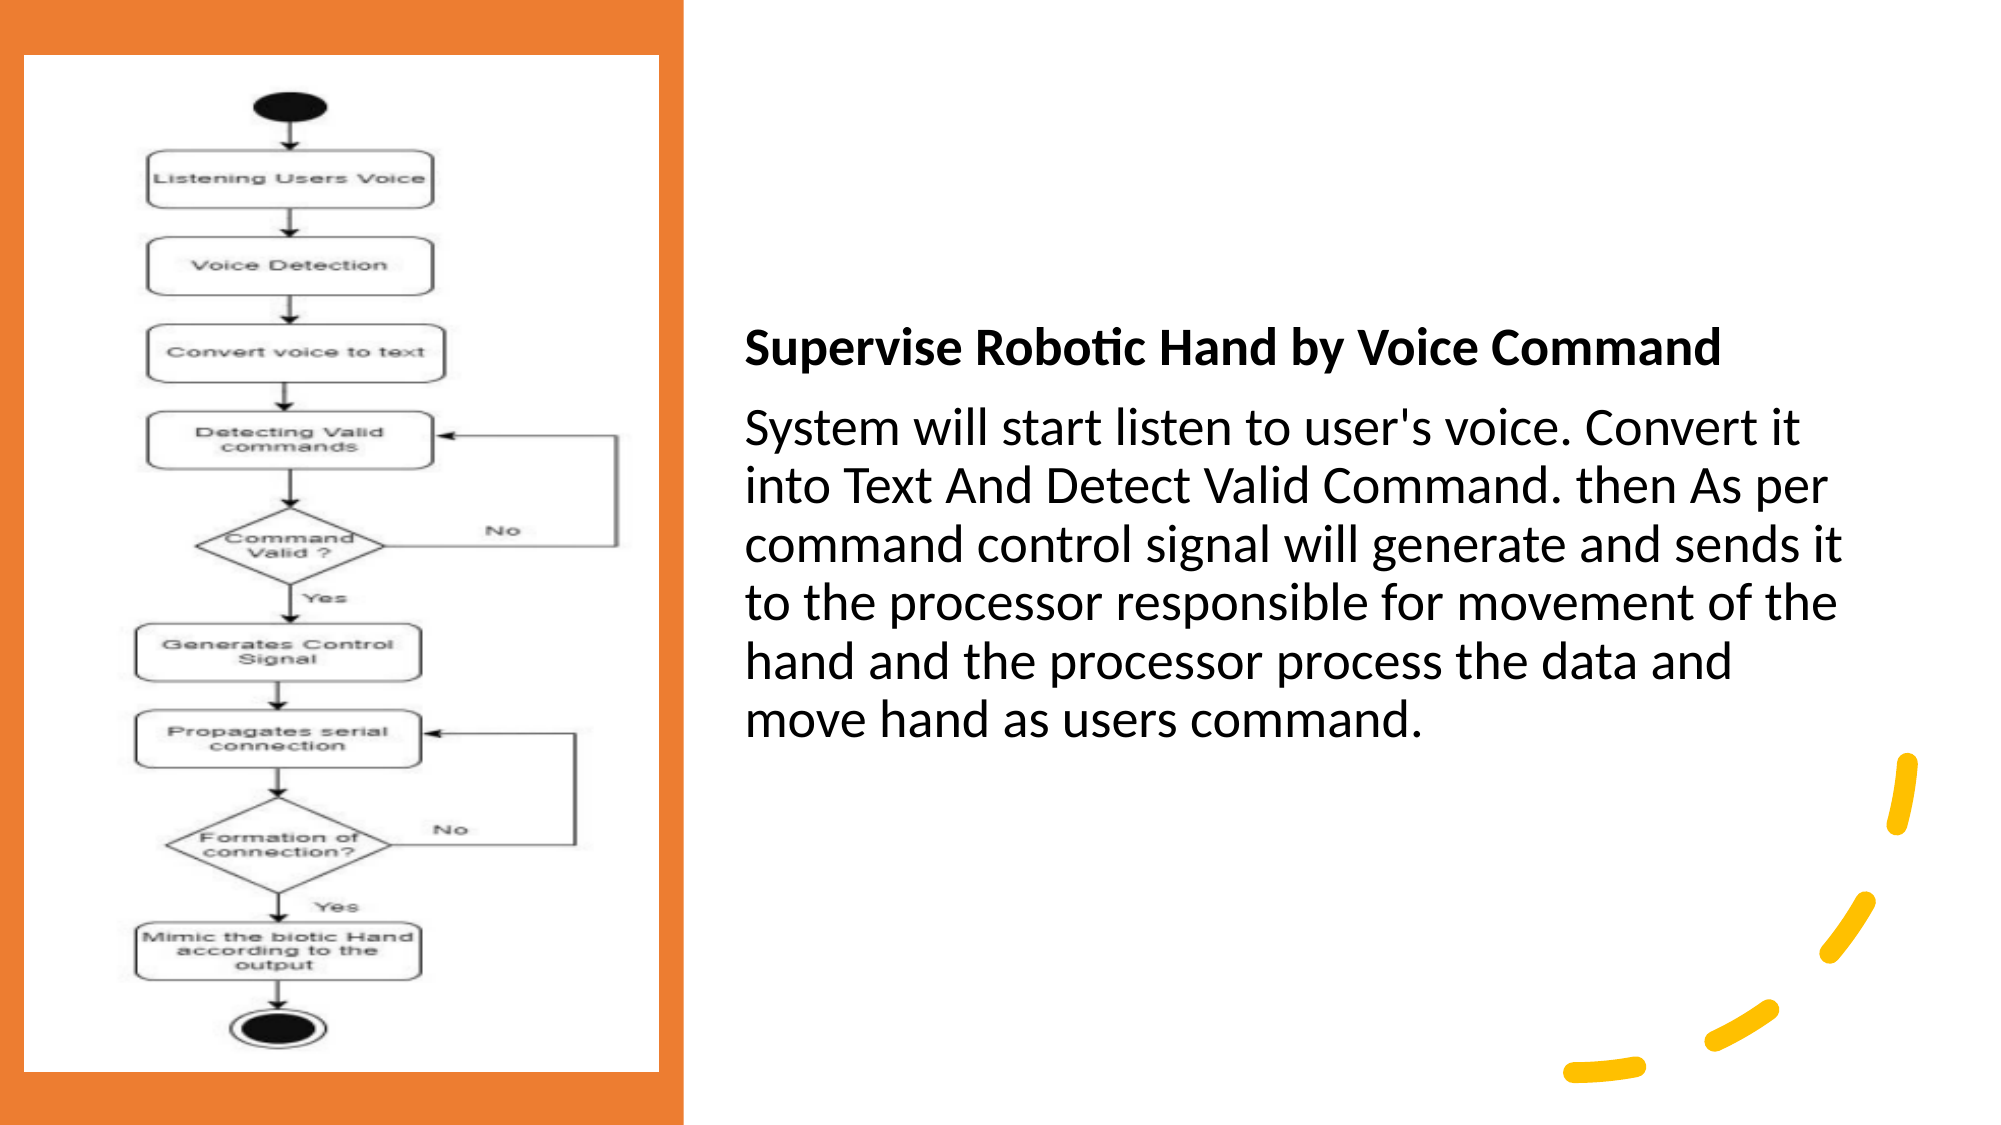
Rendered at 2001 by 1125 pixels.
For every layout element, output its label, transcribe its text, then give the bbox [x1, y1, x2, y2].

text_box [1572, 1014, 1764, 1074]
picture [24, 55, 659, 1072]
text_box [0, 0, 685, 1125]
list Supervise Robotic Hand by Voice Command System will start listen to user's voice. Convert it into Text And Detect Valid Command. then As per command control signal will generate and sends it to the processor responsible for movement of the hand and the processor process the data and move hand as users command. [729, 55, 1863, 1014]
text_box [685, 0, 2000, 1125]
text_box [1863, 737, 1909, 907]
